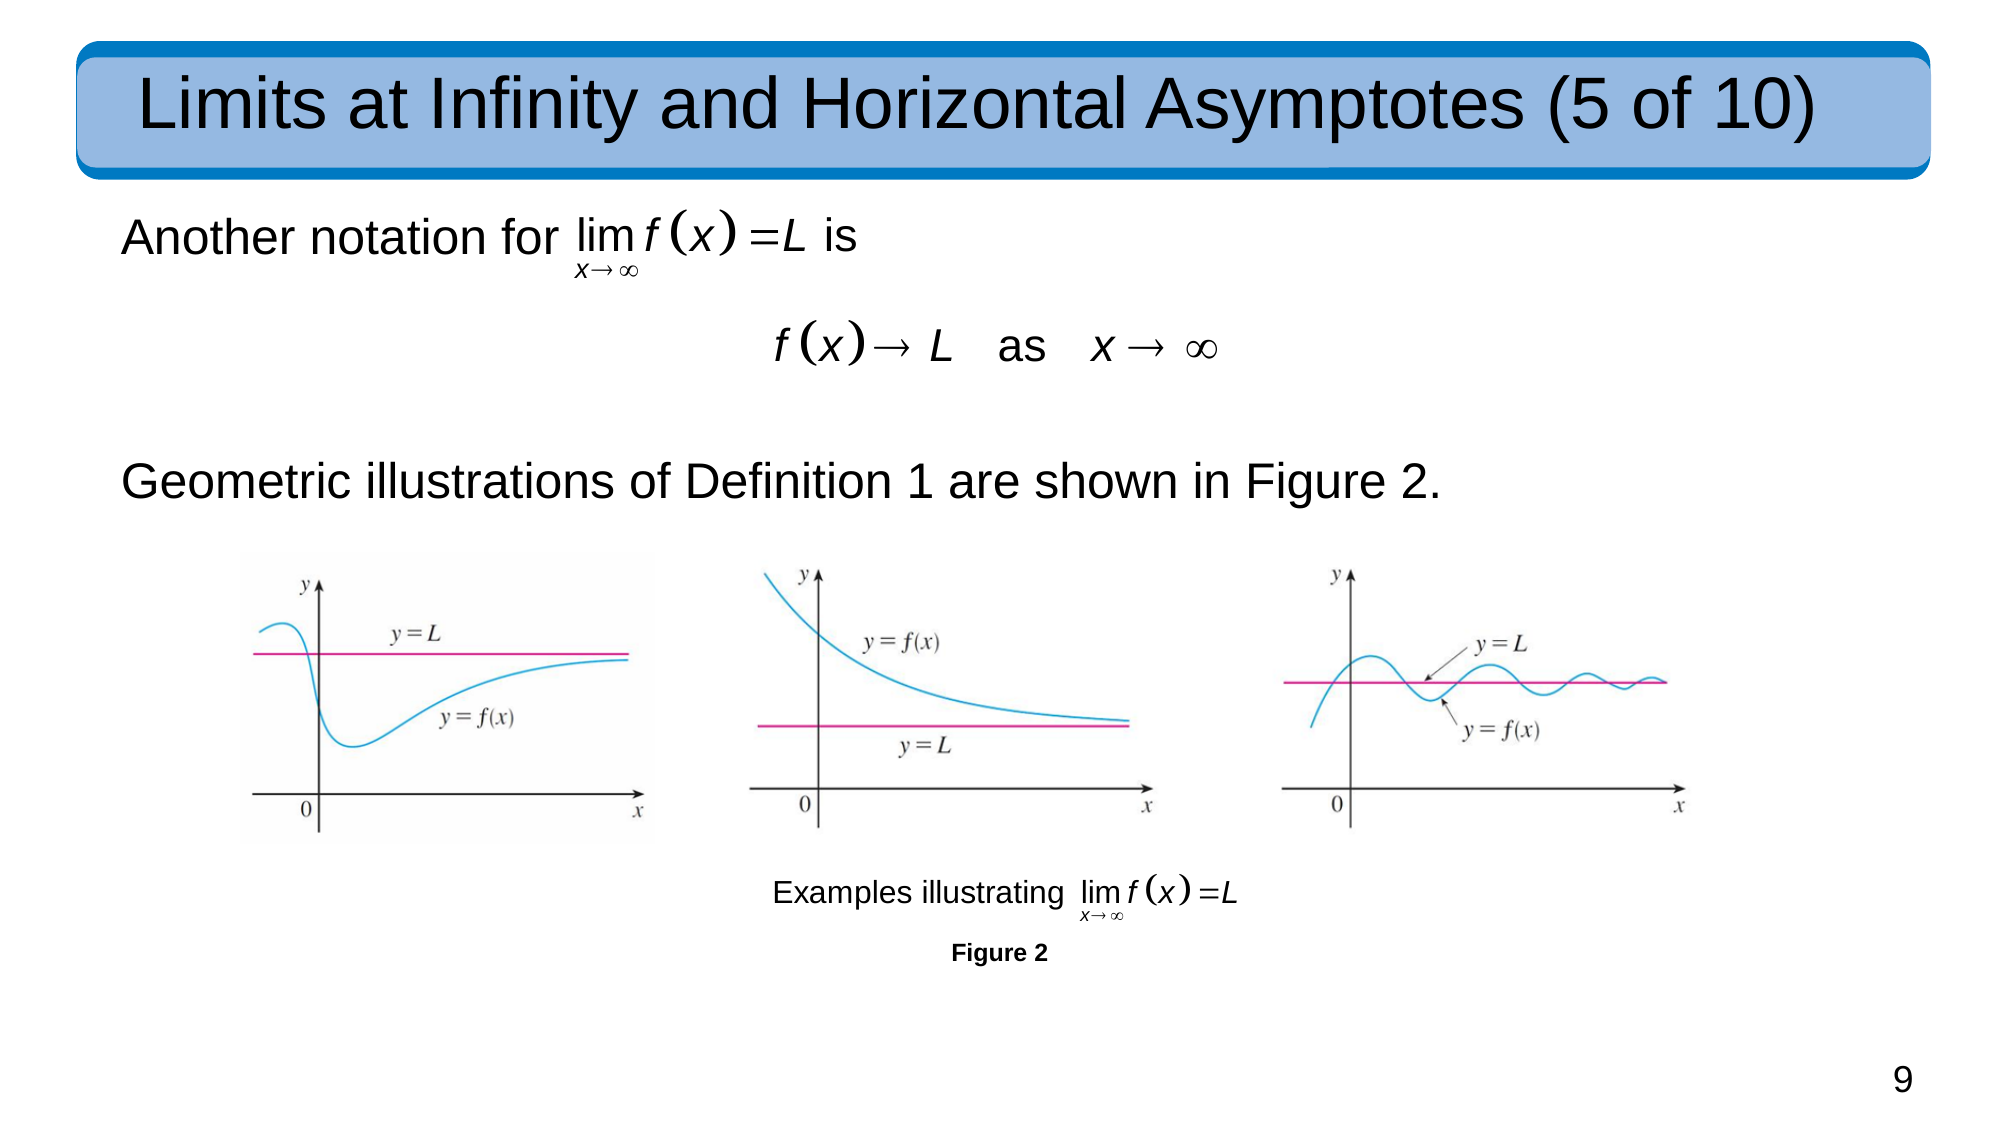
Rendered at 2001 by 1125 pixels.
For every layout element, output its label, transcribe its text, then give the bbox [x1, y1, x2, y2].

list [240, 552, 655, 844]
list Geometric illustrations of Definition 1 are shown in Figure 2. [120, 455, 1880, 514]
list Figure 2 [120, 939, 1880, 986]
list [772, 872, 1243, 926]
title Limits at Infinity and Horizontal Asymptotes (5 of 10) [137, 65, 1863, 176]
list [570, 207, 861, 285]
list Another notation for [120, 211, 570, 270]
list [772, 317, 1221, 383]
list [727, 547, 1704, 839]
